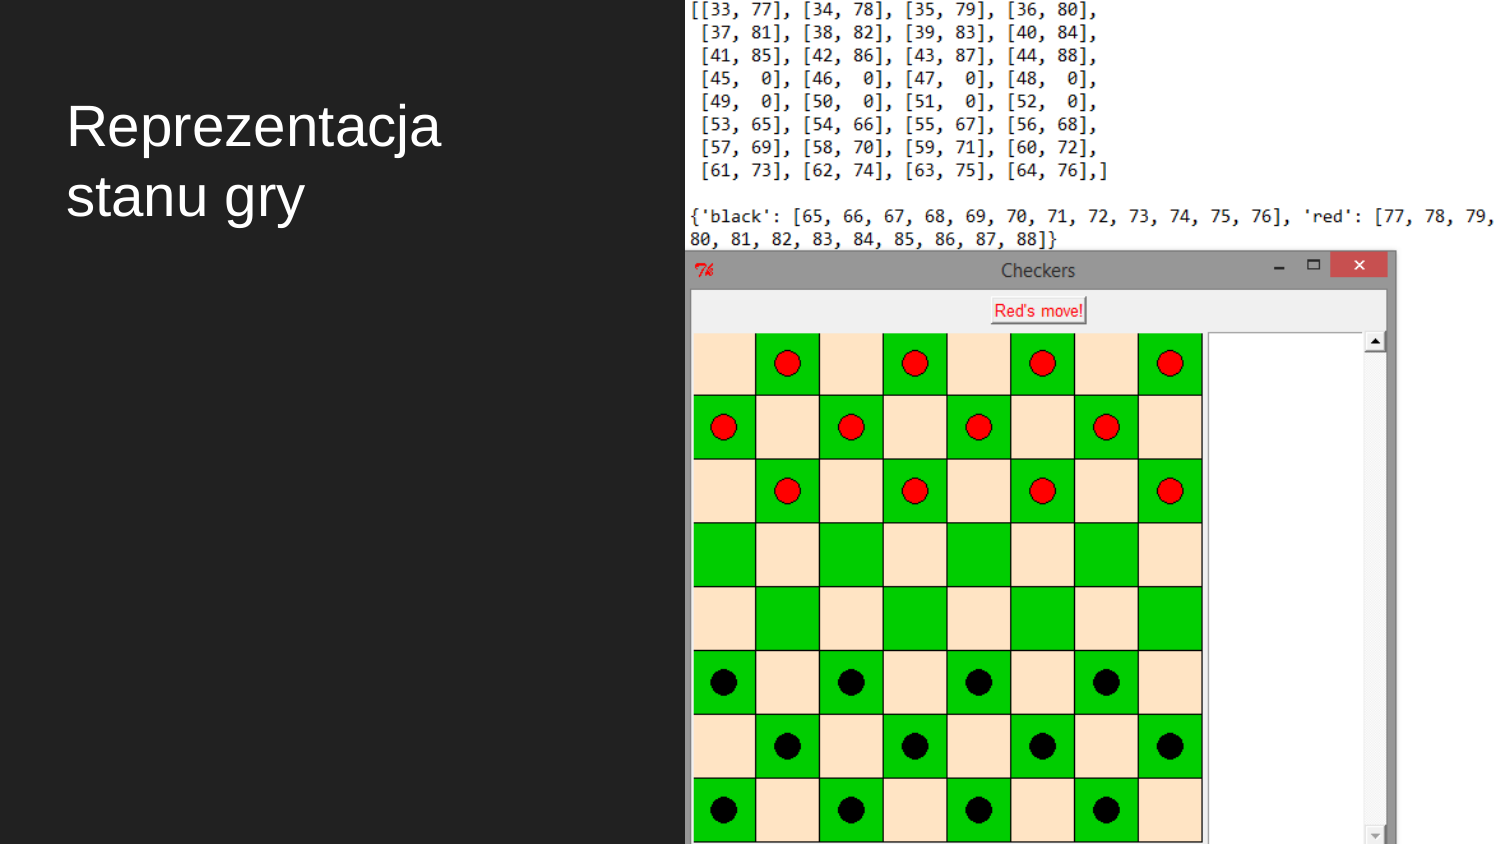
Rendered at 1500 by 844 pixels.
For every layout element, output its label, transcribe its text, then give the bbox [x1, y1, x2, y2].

title Reprezentacja stanu gry [51, 72, 572, 299]
picture [685, 0, 1500, 844]
